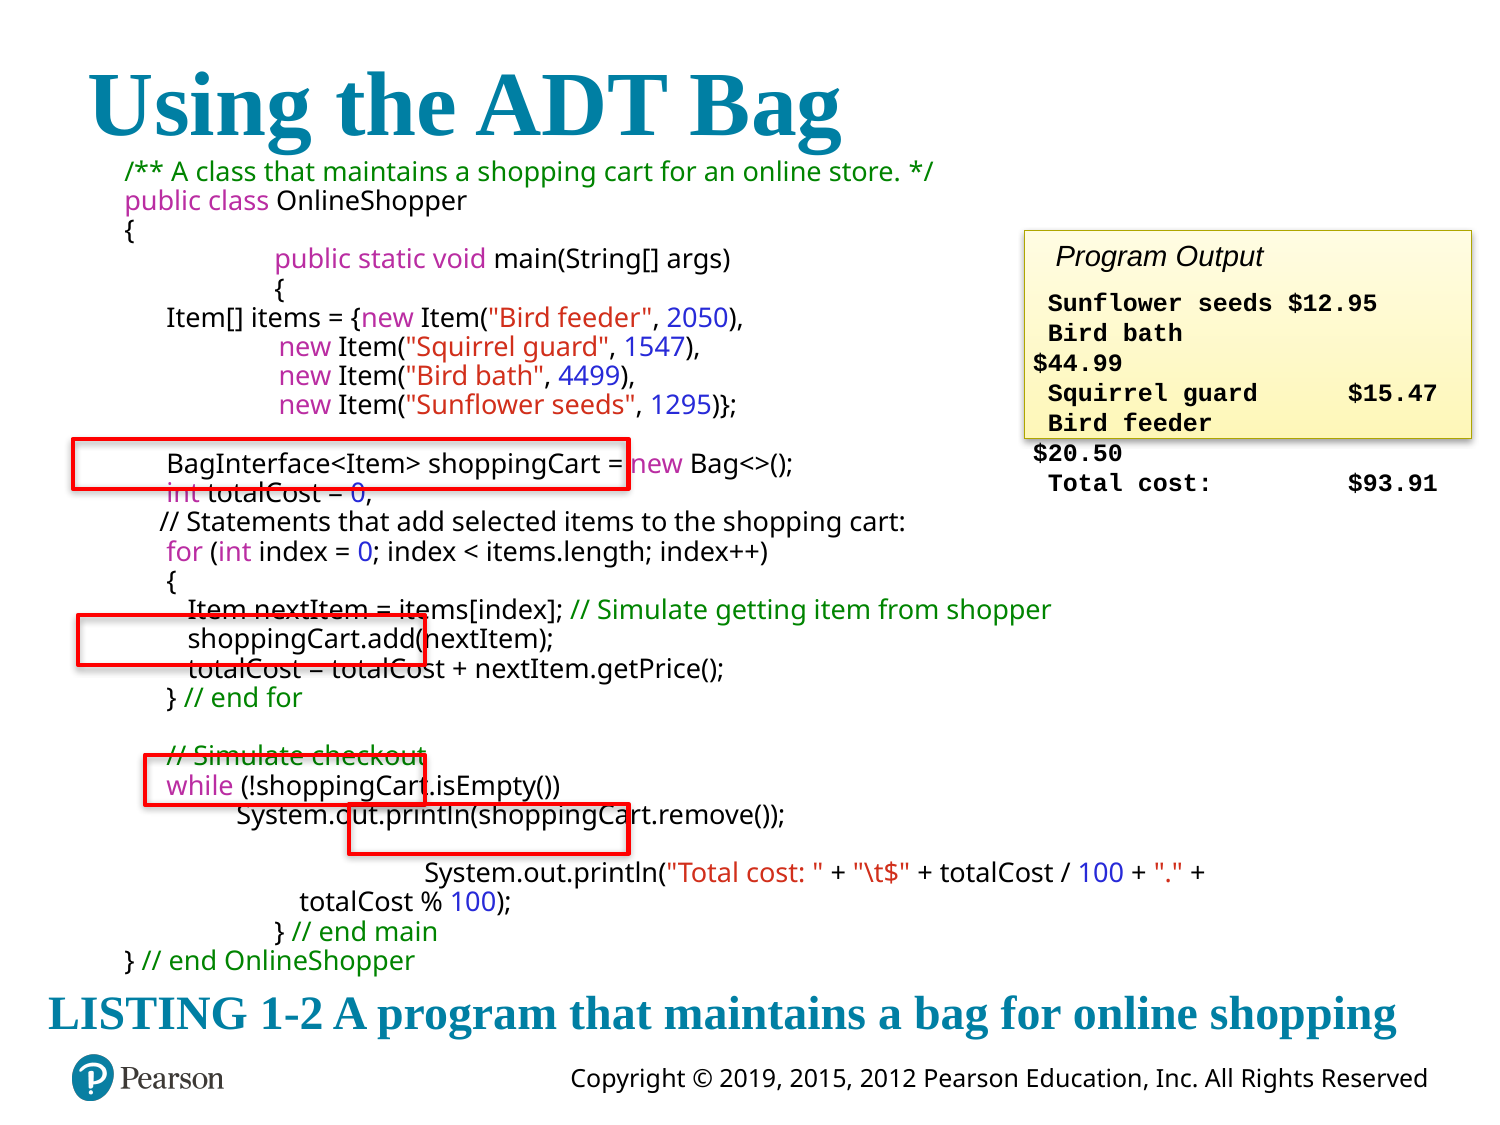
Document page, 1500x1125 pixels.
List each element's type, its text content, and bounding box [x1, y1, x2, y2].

picture [72, 1056, 83, 1070]
text_box [77, 615, 425, 665]
text_box [348, 803, 629, 854]
list LISTING 1-2 A program that maintains a bag for online shopping [32, 949, 1424, 1056]
picture [98, 1056, 224, 1101]
text_box [72, 438, 629, 489]
text_box /** A class that maintains a shopping cart for an online store. */ public class OnlineShopper { public static void main(String[] args) { Item[] items = {new Item("Bird feeder", 2050), new Item("Squirrel guard", 1547), new Item("Bird bath", 4499), new Item("Sunflower seeds", 1295)}; BagInterface<Item> shoppingCart = new Bag<>(); int totalCost = 0; // Statements that add selected items to the shopping cart: for (int index = 0; index < items.length; index++) { Item nextItem = items[index]; // Simulate getting item from shopper shoppingCart.add(nextItem); totalCost = totalCost + nextItem.getPrice(); } // end for // Simulate checkout while (!shoppingCart.isEmpty()) System.out.println(shoppingCart.remove()); System.out.println("Total cost: " + "\t$" + totalCost / 100 + "." + totalCost % 100); } // end main } // end OnlineShopper [116, 150, 1214, 984]
text_box [1272, 230, 1472, 278]
picture [80, 1063, 106, 1088]
text_box Sunflower seeds $12.95 Bird bath $44.99 Squirrel guard $15.47 Bird feeder $20.50 Total cost: $93.91 [1025, 278, 1472, 504]
text_box [144, 754, 425, 805]
title Using the ADT Bag [72, 18, 1424, 170]
text_box Program Output [1048, 229, 1272, 280]
picture [72, 1087, 83, 1101]
